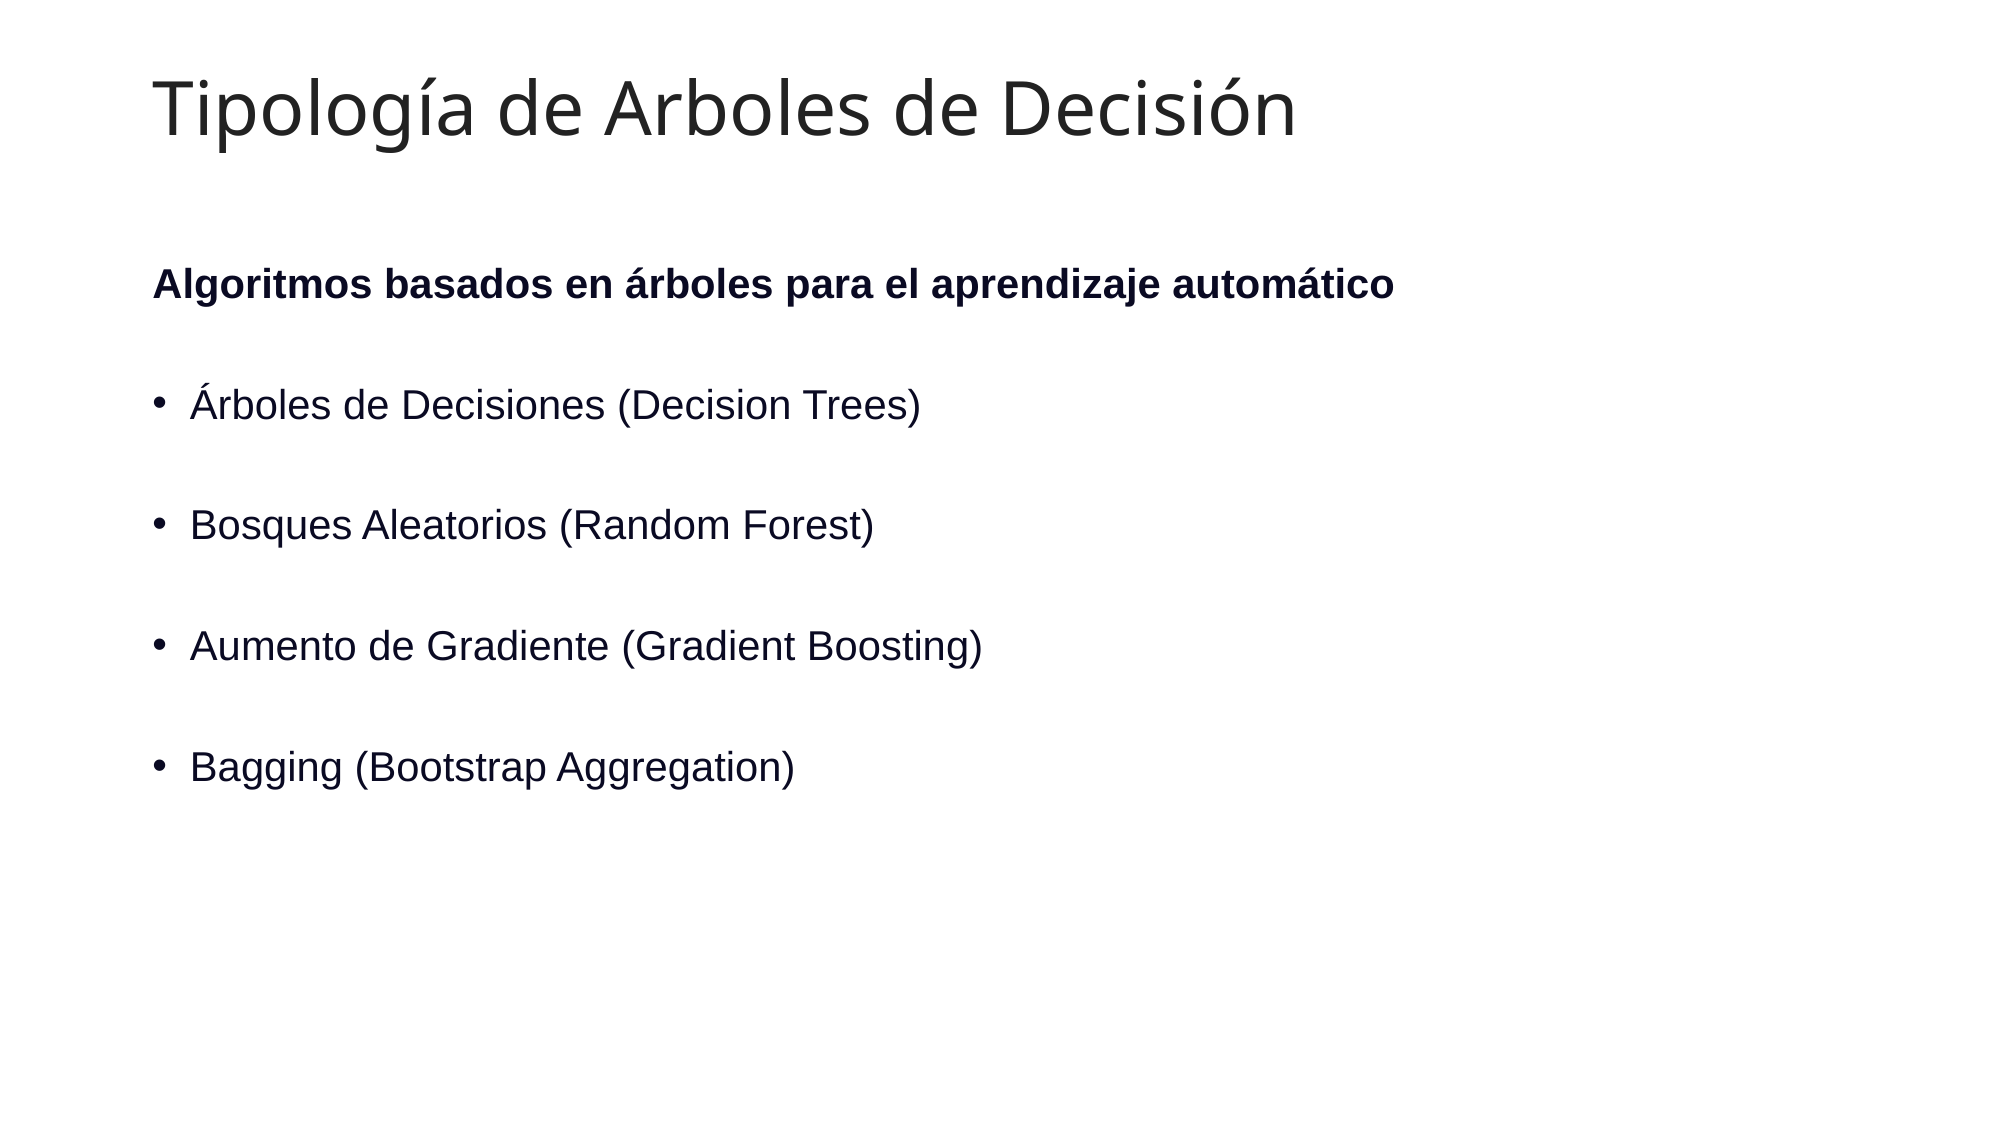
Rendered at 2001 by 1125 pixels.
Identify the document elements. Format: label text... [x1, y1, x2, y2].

list Algoritmos basados en árboles para el aprendizaje automático Árboles de Decisiones (Decision Trees) Bosques Aleatorios (Random Forest) Aumento de Gradiente (Gradient Boosting) Bagging (Bootstrap Aggregation) [137, 199, 1863, 1014]
title Tipología de Arboles de Decisión [137, 59, 1863, 162]
